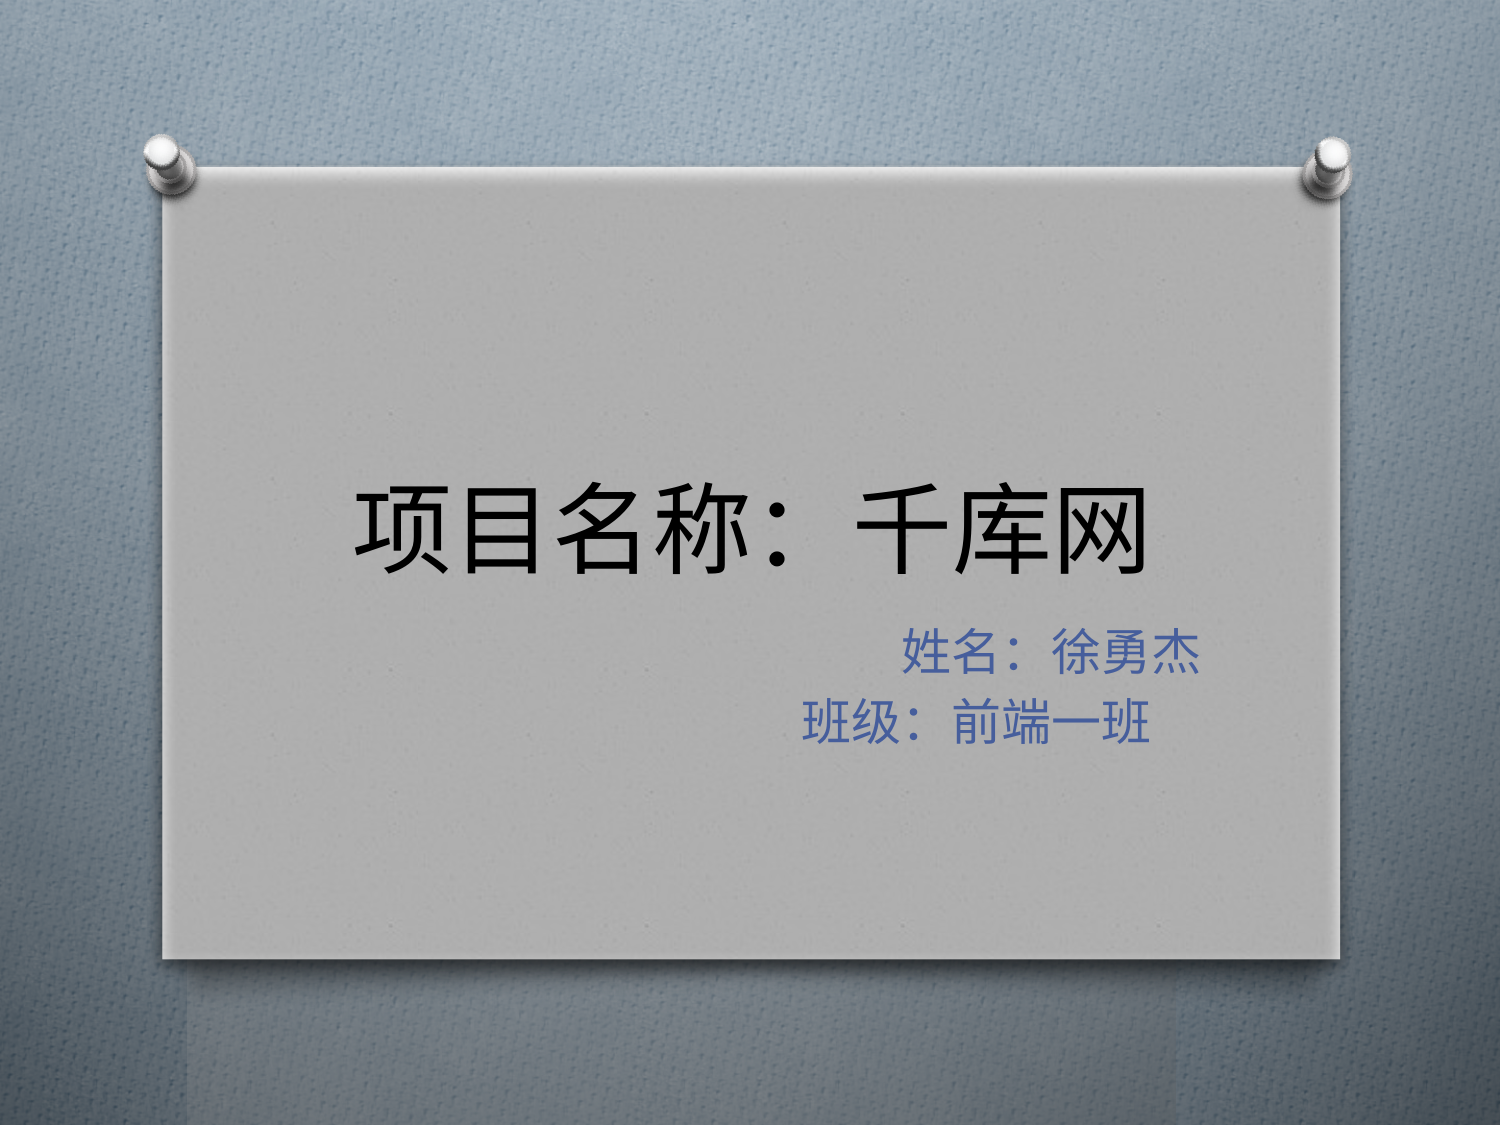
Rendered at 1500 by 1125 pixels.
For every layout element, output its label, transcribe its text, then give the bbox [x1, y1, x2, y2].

picture [112, 100, 235, 224]
title 项目名称：千库网 [283, 294, 1223, 595]
subtitle 姓名：徐勇杰 班级：前端一班 [283, 612, 1221, 863]
picture [1274, 109, 1396, 230]
